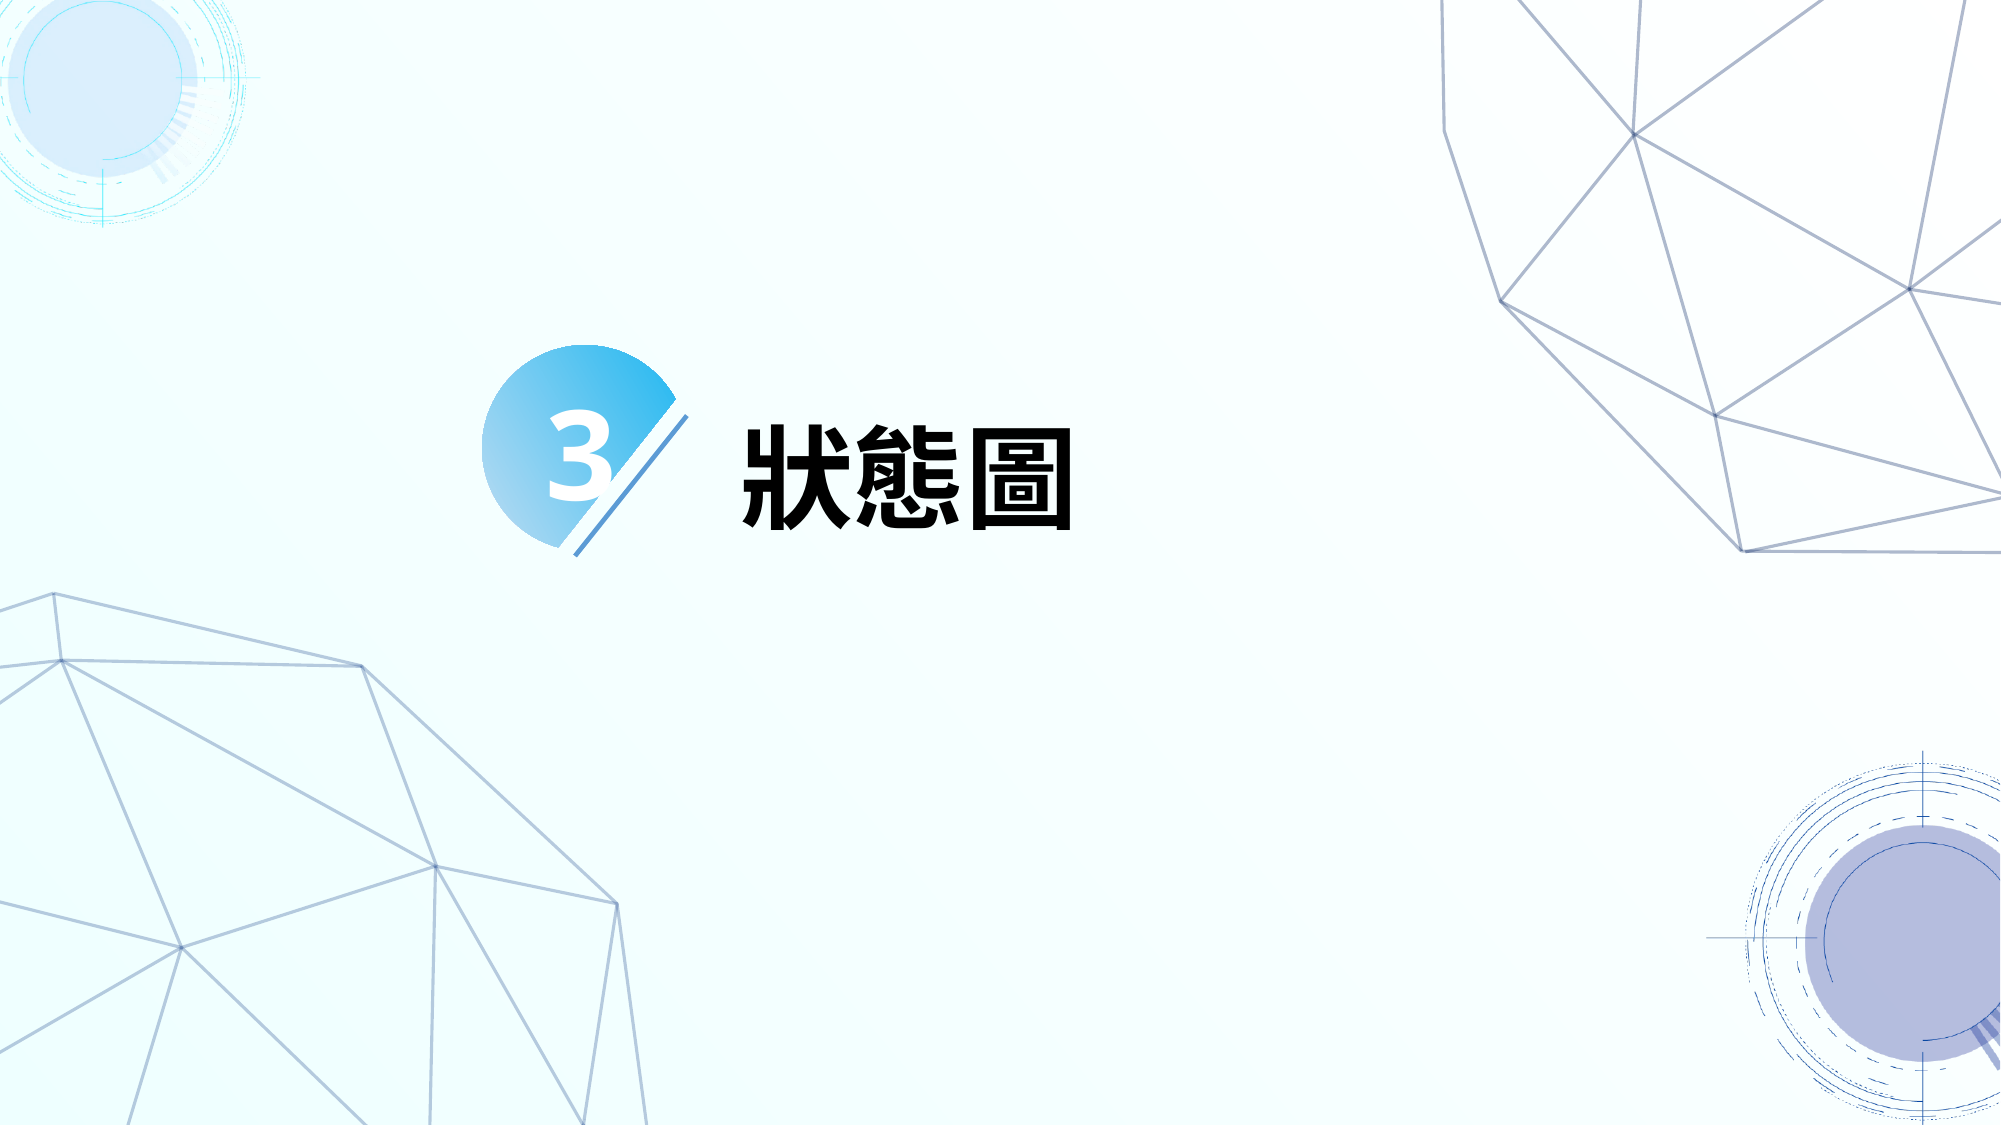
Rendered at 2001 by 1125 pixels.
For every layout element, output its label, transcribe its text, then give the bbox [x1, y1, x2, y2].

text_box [482, 345, 688, 556]
text_box 狀態圖 [725, 400, 1168, 551]
picture [1694, 679, 2001, 1125]
picture [0, 0, 285, 242]
